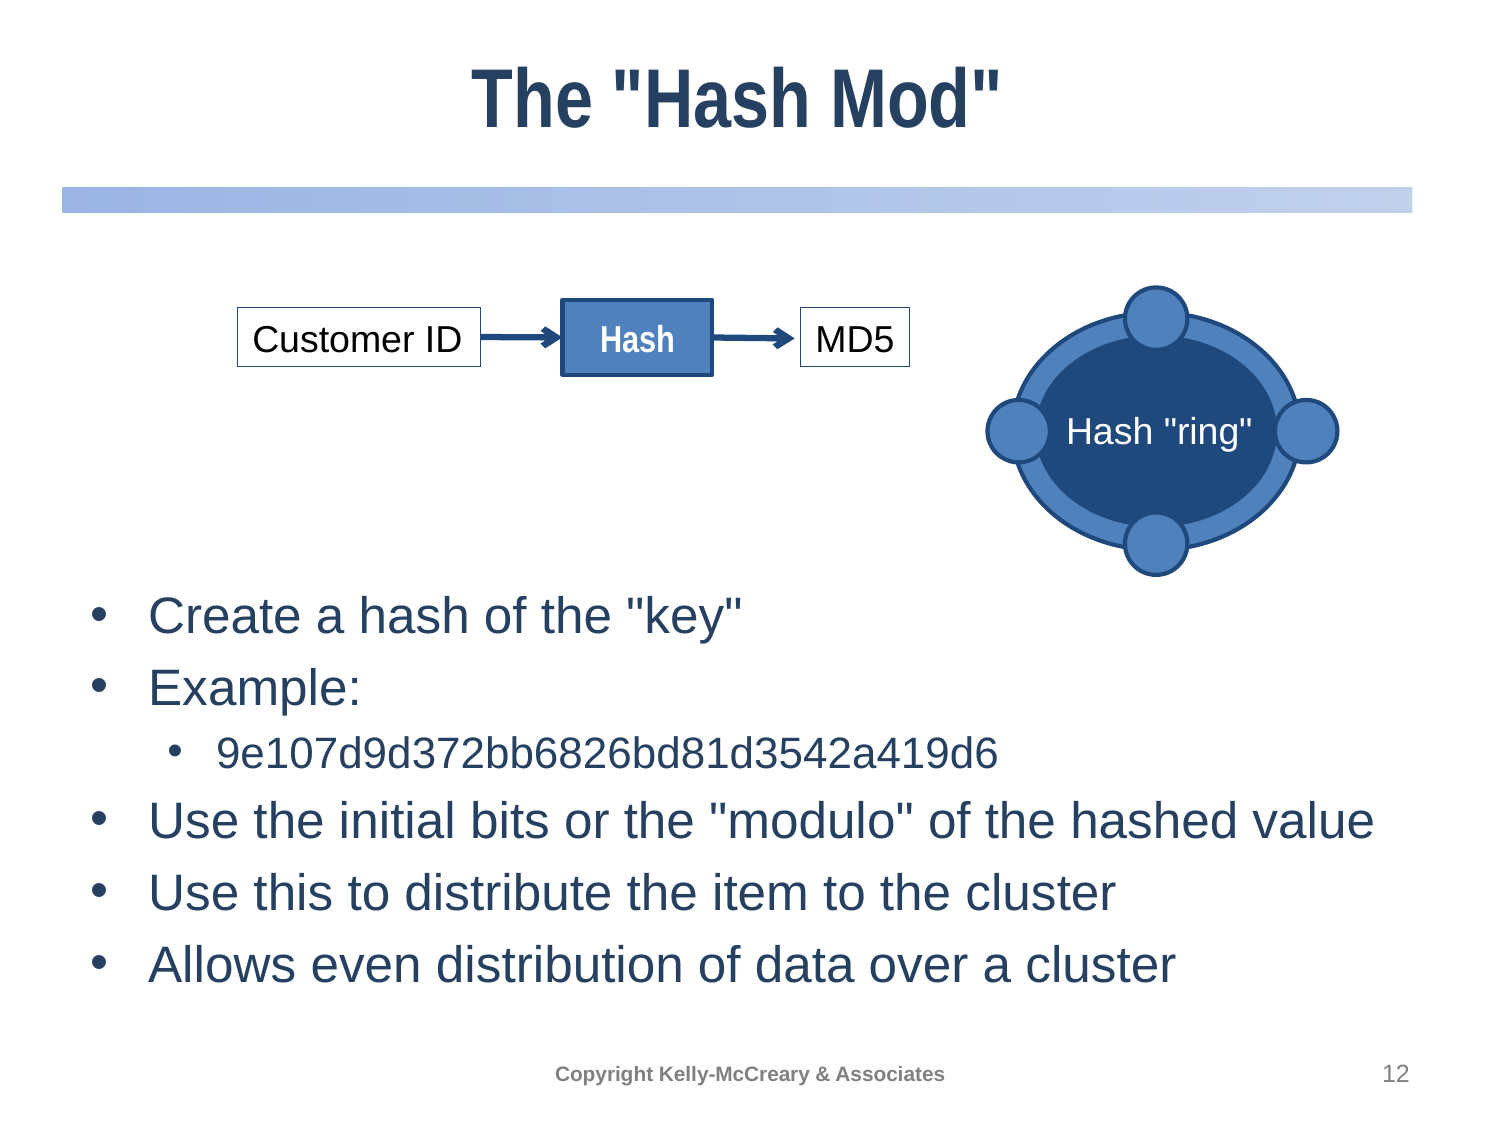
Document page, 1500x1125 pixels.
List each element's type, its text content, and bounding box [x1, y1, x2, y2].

text_box MD5 [800, 307, 910, 367]
text_box [1016, 458, 1127, 549]
text_box [1272, 397, 1340, 465]
title The "Hash Mod" [62, 0, 1413, 188]
text_box [1185, 448, 1297, 549]
text_box Customer ID [237, 307, 481, 367]
footer Copyright Kelly-McCreary & Associates [512, 1042, 988, 1103]
text_box [985, 397, 1053, 465]
slide_number 12 [1337, 1042, 1425, 1103]
list Create a hash of the "key" Example: 9e107d9d372bb6826bd81d3542a419d6 Use the initial bits or the "modulo" of the hashed value Use this to distribute the item to the cluster Allows even distribution of data over a cluster [75, 575, 1425, 1005]
text_box [1122, 285, 1190, 352]
text_box [1185, 313, 1297, 415]
text_box [1122, 510, 1190, 577]
text_box [1016, 313, 1128, 404]
text_box Hash [560, 298, 714, 377]
text_box [1040, 337, 1276, 525]
text_box Hash "ring" [1051, 399, 1268, 460]
